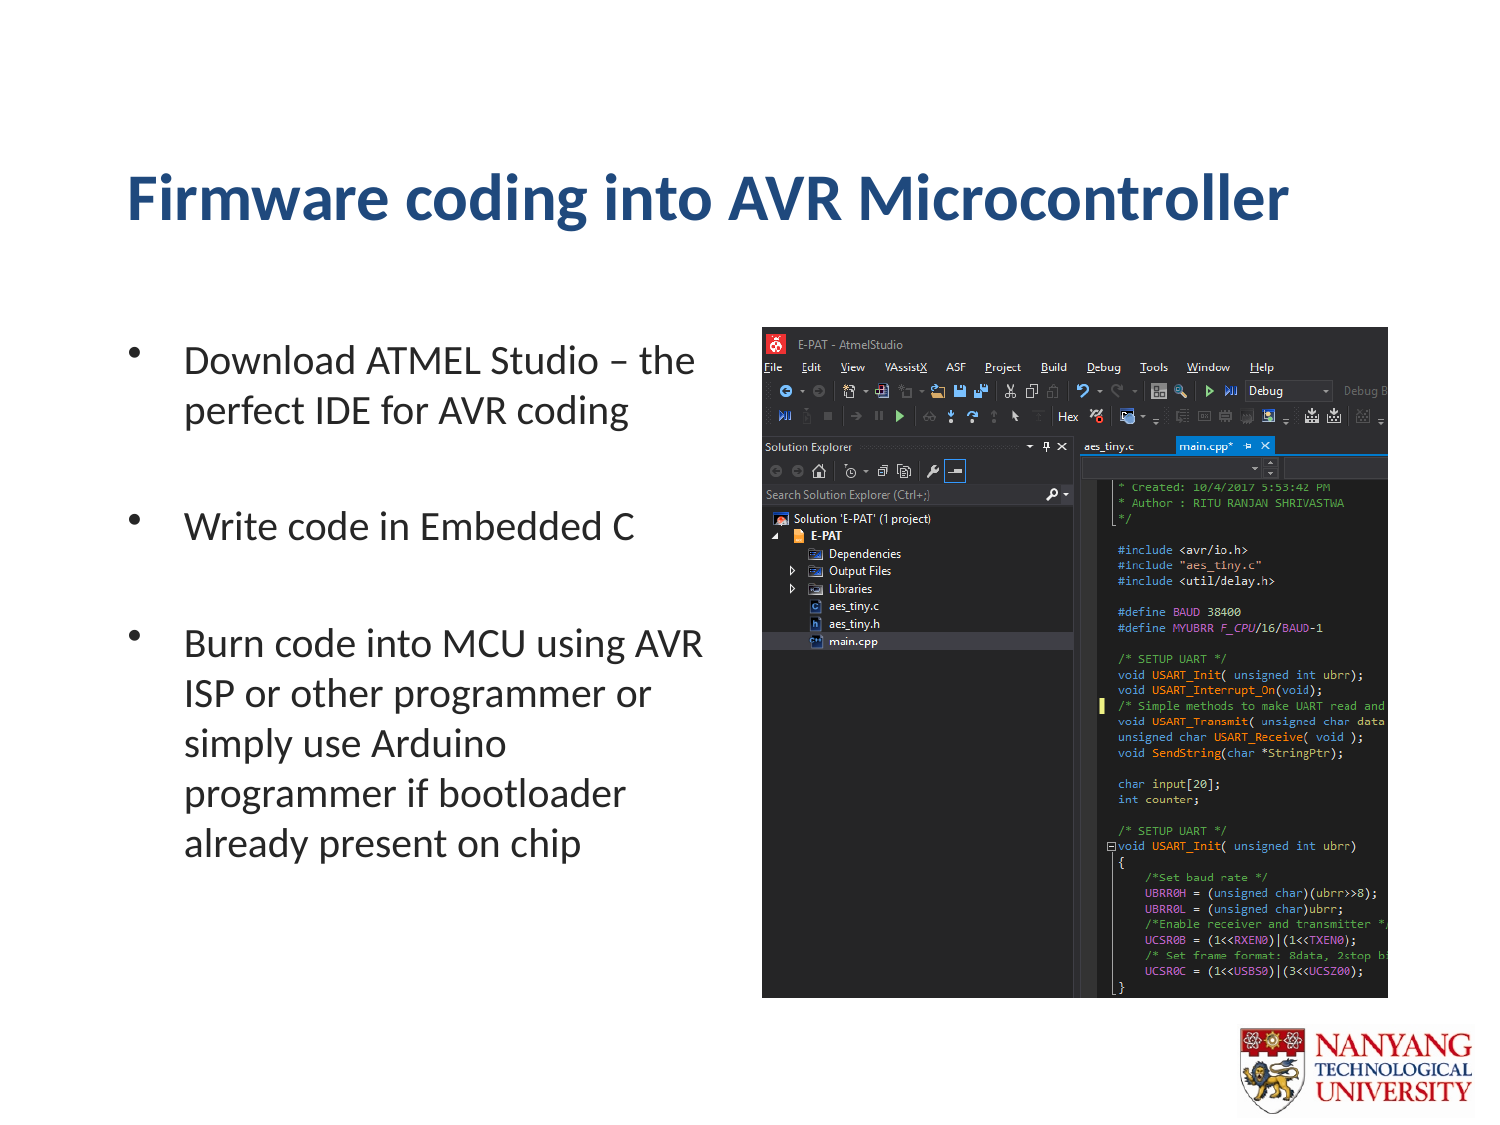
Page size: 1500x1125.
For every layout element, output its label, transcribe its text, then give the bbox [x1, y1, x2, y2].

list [762, 326, 1388, 999]
title Firmware coding into AVR Microcontroller [112, 99, 1388, 288]
picture [1237, 1024, 1475, 1118]
list Download ATMEL Studio – the perfect IDE for AVR coding Write code in Embedded C Burn code into MCU using AVR ISP or other programmer or simply use Arduino programmer if bootloader already present on chip [112, 324, 738, 1000]
